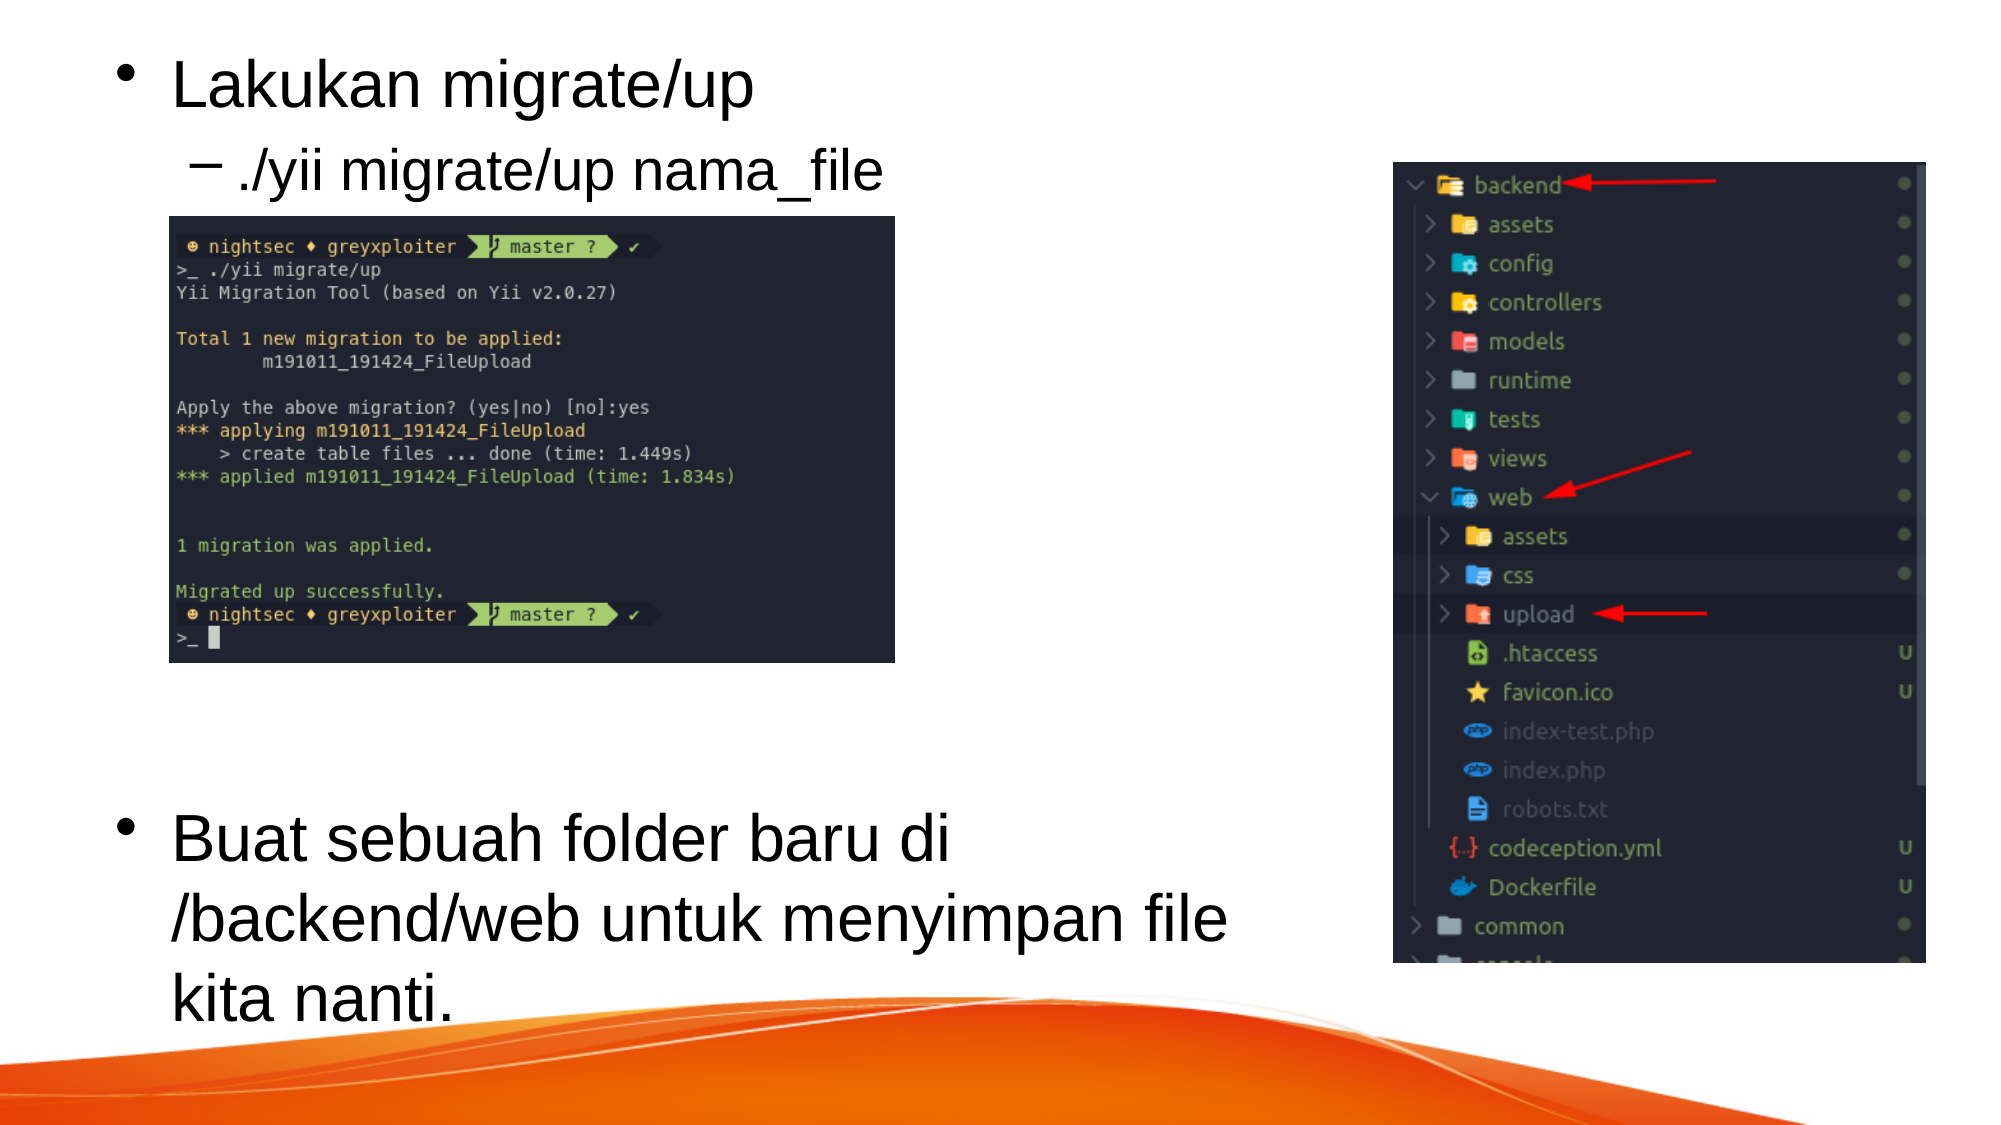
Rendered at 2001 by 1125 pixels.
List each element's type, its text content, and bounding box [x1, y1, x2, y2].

list Lakukan migrate/up ./yii migrate/up nama_file Buat sebuah folder baru di /backend/web untuk menyimpan file kita nanti. [99, 33, 1351, 963]
picture [0, 0, 2000, 1125]
